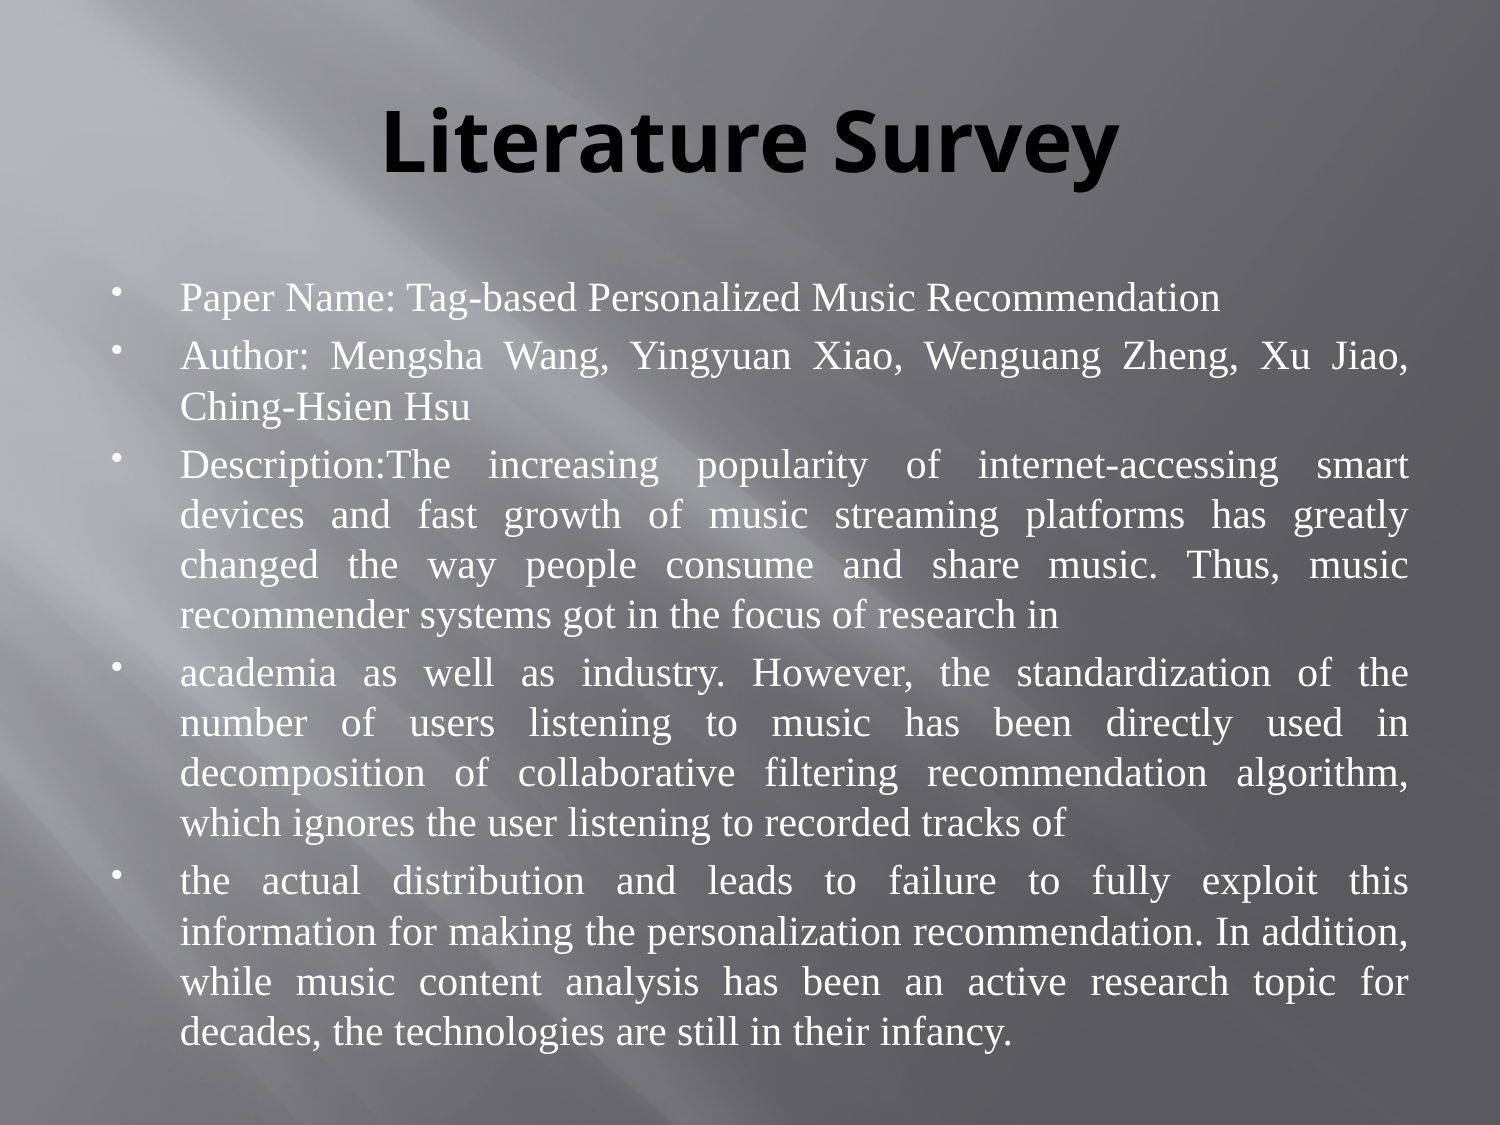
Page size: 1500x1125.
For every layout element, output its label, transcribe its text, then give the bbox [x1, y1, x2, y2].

list Paper Name: Tag-based Personalized Music Recommendation Author: Mengsha Wang, Yingyuan Xiao, Wenguang Zheng, Xu Jiao, Ching-Hsien Hsu Description:The increasing popularity of internet-accessing smart devices and fast growth of music streaming platforms has greatly changed the way people consume and share music. Thus, music recommender systems got in the focus of research in academia as well as industry. However, the standardization of the number of users listening to music has been directly used in decomposition of collaborative filtering recommendation algorithm, which ignores the user listening to recorded tracks of the actual distribution and leads to failure to fully exploit this information for making the personalization recommendation. In addition, while music content analysis has been an active research topic for decades, the technologies are still in their infancy. [75, 262, 1425, 1035]
title Literature Survey [75, 45, 1425, 233]
